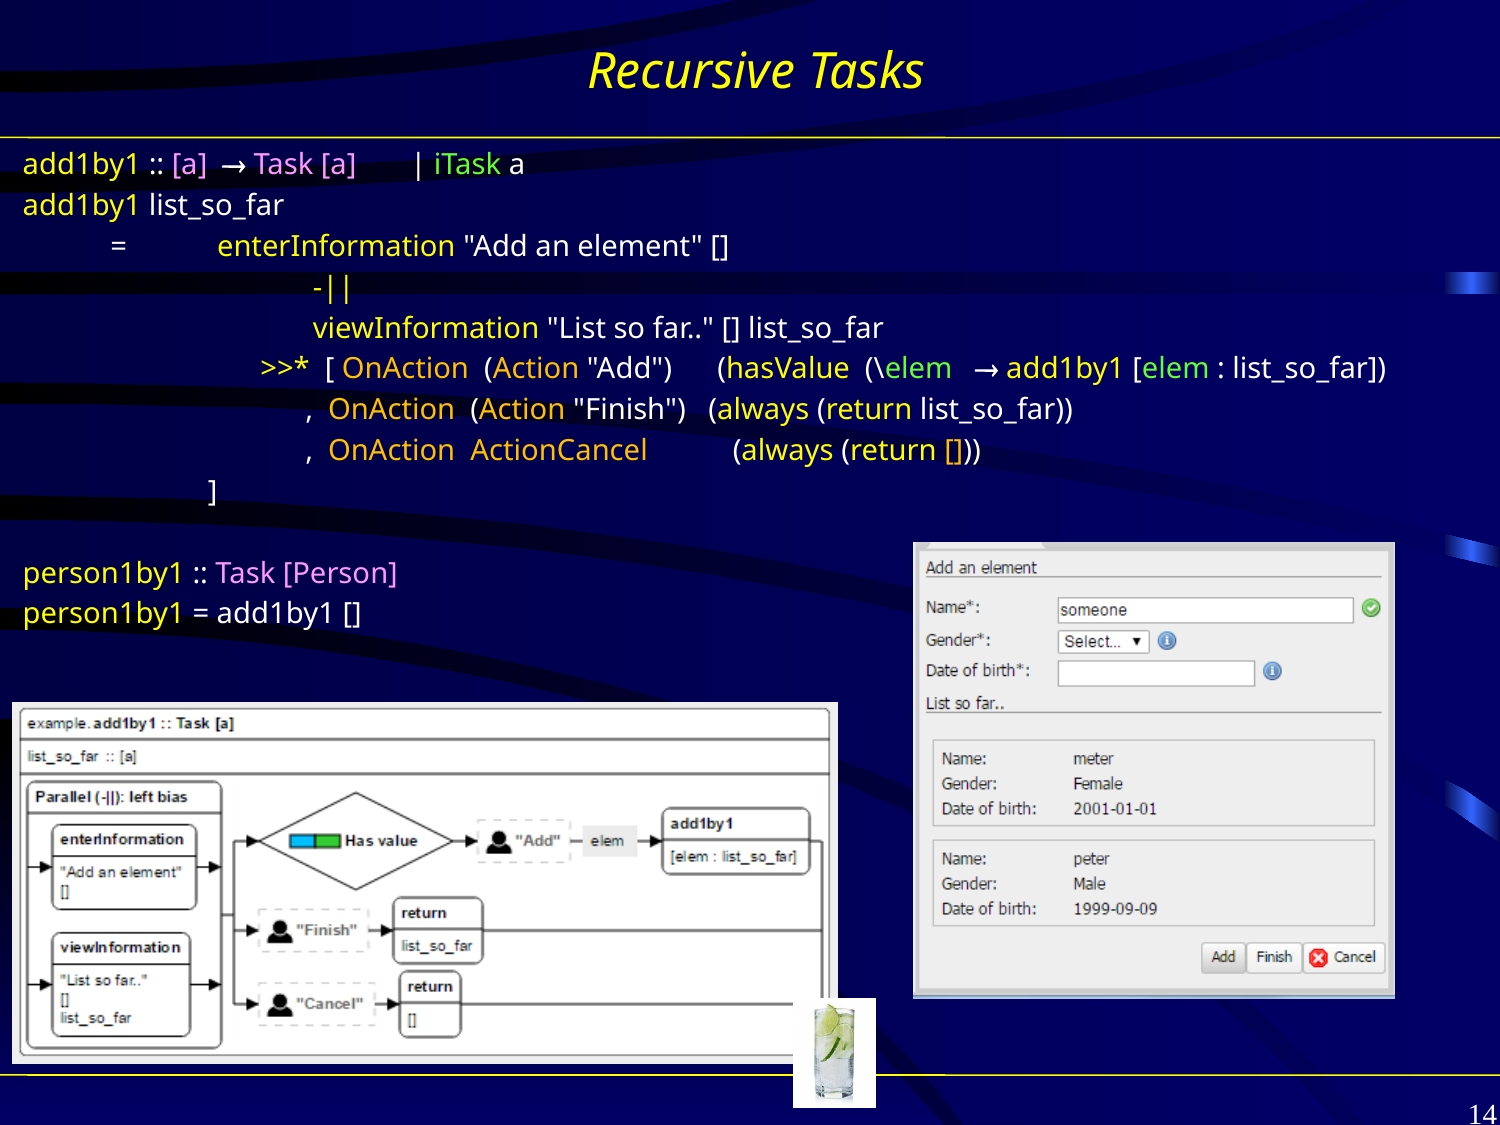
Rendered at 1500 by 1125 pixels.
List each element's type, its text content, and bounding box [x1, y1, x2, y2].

picture [913, 542, 1395, 999]
list add1by1 :: [a]  Task [a] | iTask a add1by1 list_so_far = enterInformation "Add an element" [] -|| viewInformation "List so far.." [] list_so_far >>* [ OnAction (Action "Add") (hasValue (\elem  add1by1 [elem : list_so_far]) , OnAction (Action "Finish") (always (return list_so_far)) , OnAction ActionCancel (always (return [])) ] person1by1 :: Task [Person] person1by1 = add1by1 [] [7, 138, 1500, 1064]
picture [12, 702, 876, 1108]
slide_number 14 [1394, 1087, 1500, 1125]
title Recursive Tasks [12, 0, 1500, 138]
